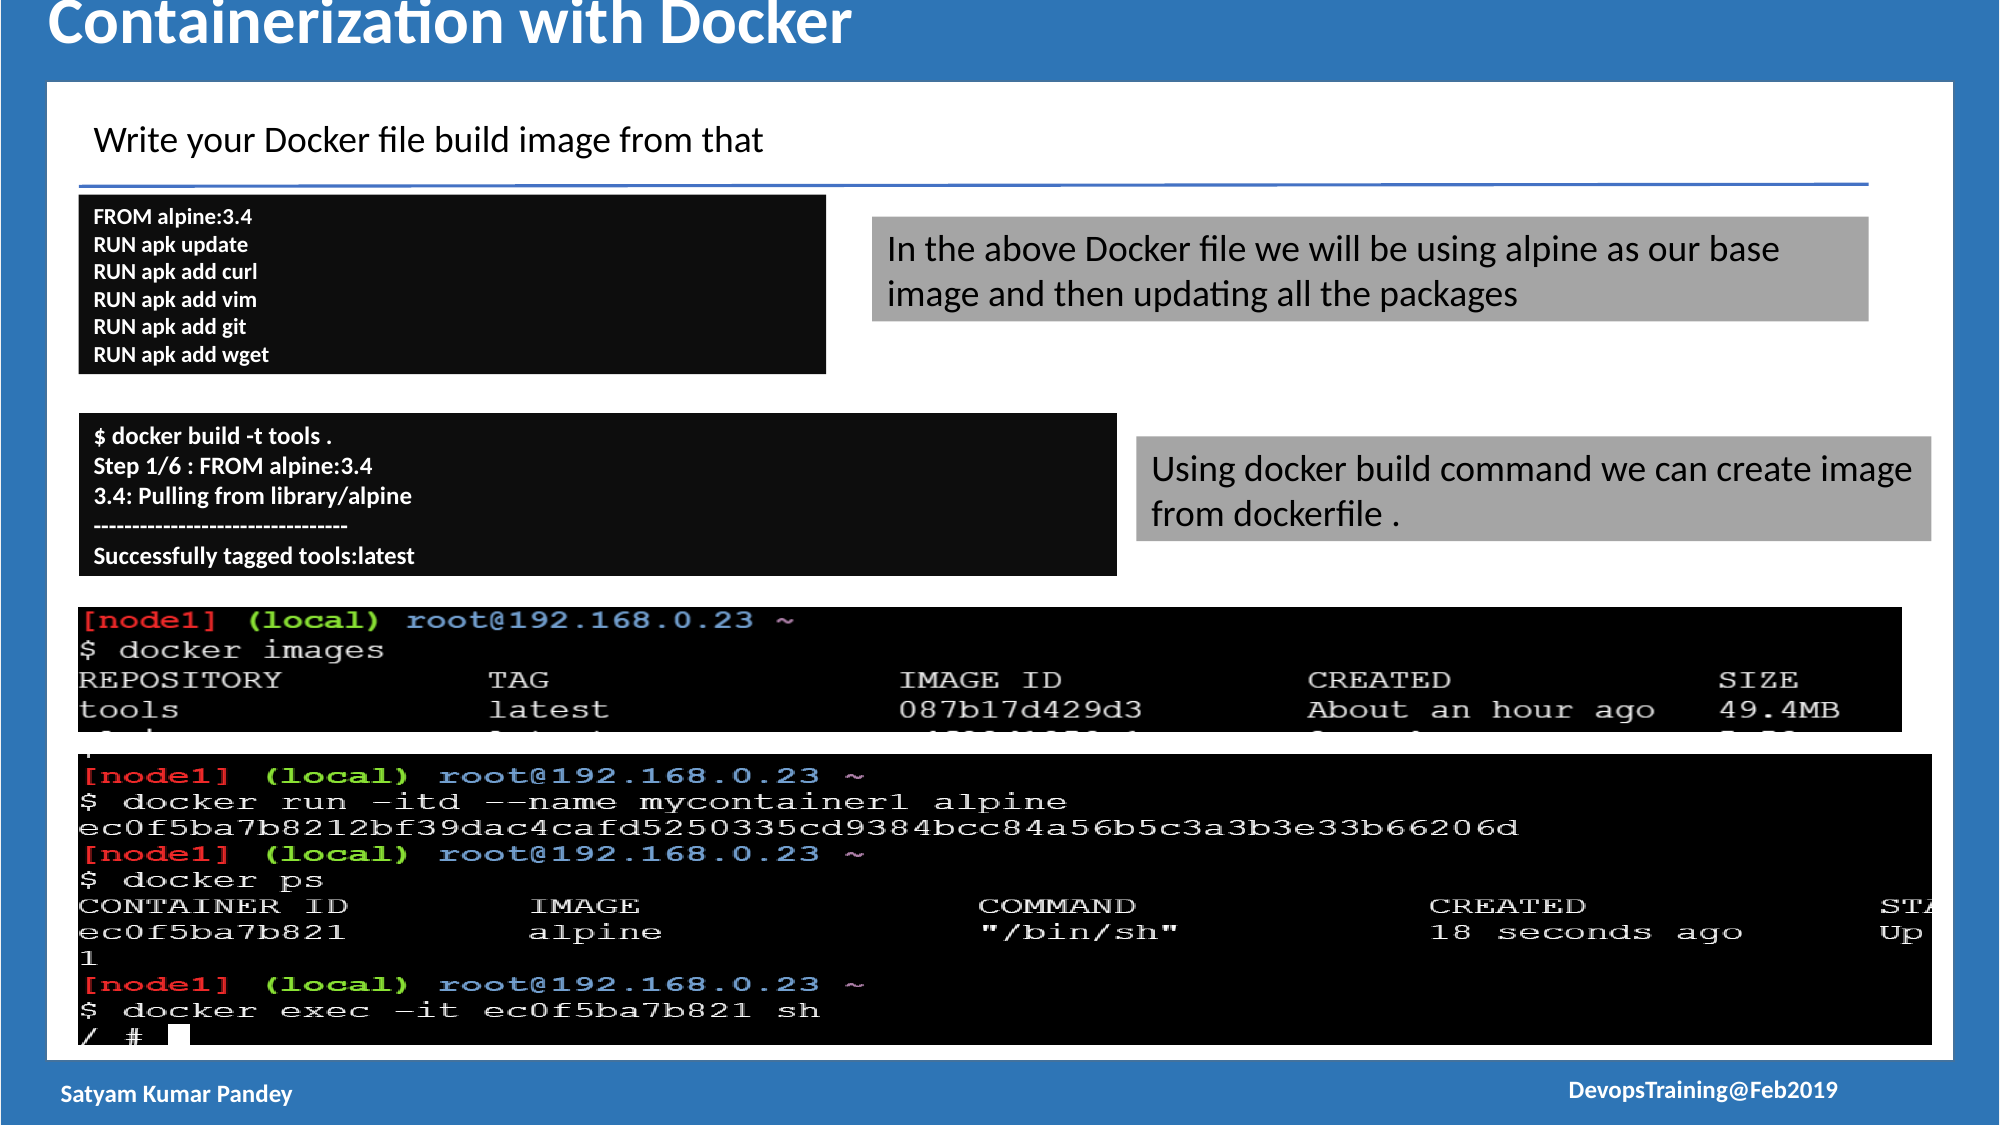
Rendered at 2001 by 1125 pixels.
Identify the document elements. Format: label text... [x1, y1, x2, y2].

picture [78, 754, 1932, 1045]
text_box FROM alpine:3.4 RUN apk update RUN apk add curl RUN apk add vim RUN apk add git RUN apk add wget [78, 194, 827, 375]
text_box $ docker build -t tools . Step 1/6 : FROM alpine:3.4 3.4: Pulling from library/alpine --------------------------------- Successfully tagged tools:latest [78, 412, 1118, 577]
text_box [0, 0, 2000, 1125]
text_box [45, 80, 1955, 1062]
text_box In the above Docker file we will be using alpine as our base image and then updating all the packages [872, 216, 1869, 322]
text_box Write your Docker file build image from that [78, 107, 945, 168]
text_box Containerization with Docker [18, 0, 893, 65]
text_box Satyam Kumar Pandey [45, 1070, 545, 1115]
picture [78, 607, 1902, 732]
text_box Using docker build command we can create image from dockerfile . [1136, 436, 1932, 542]
text_box DevopsTraining@Feb2019 [1554, 1066, 2000, 1125]
